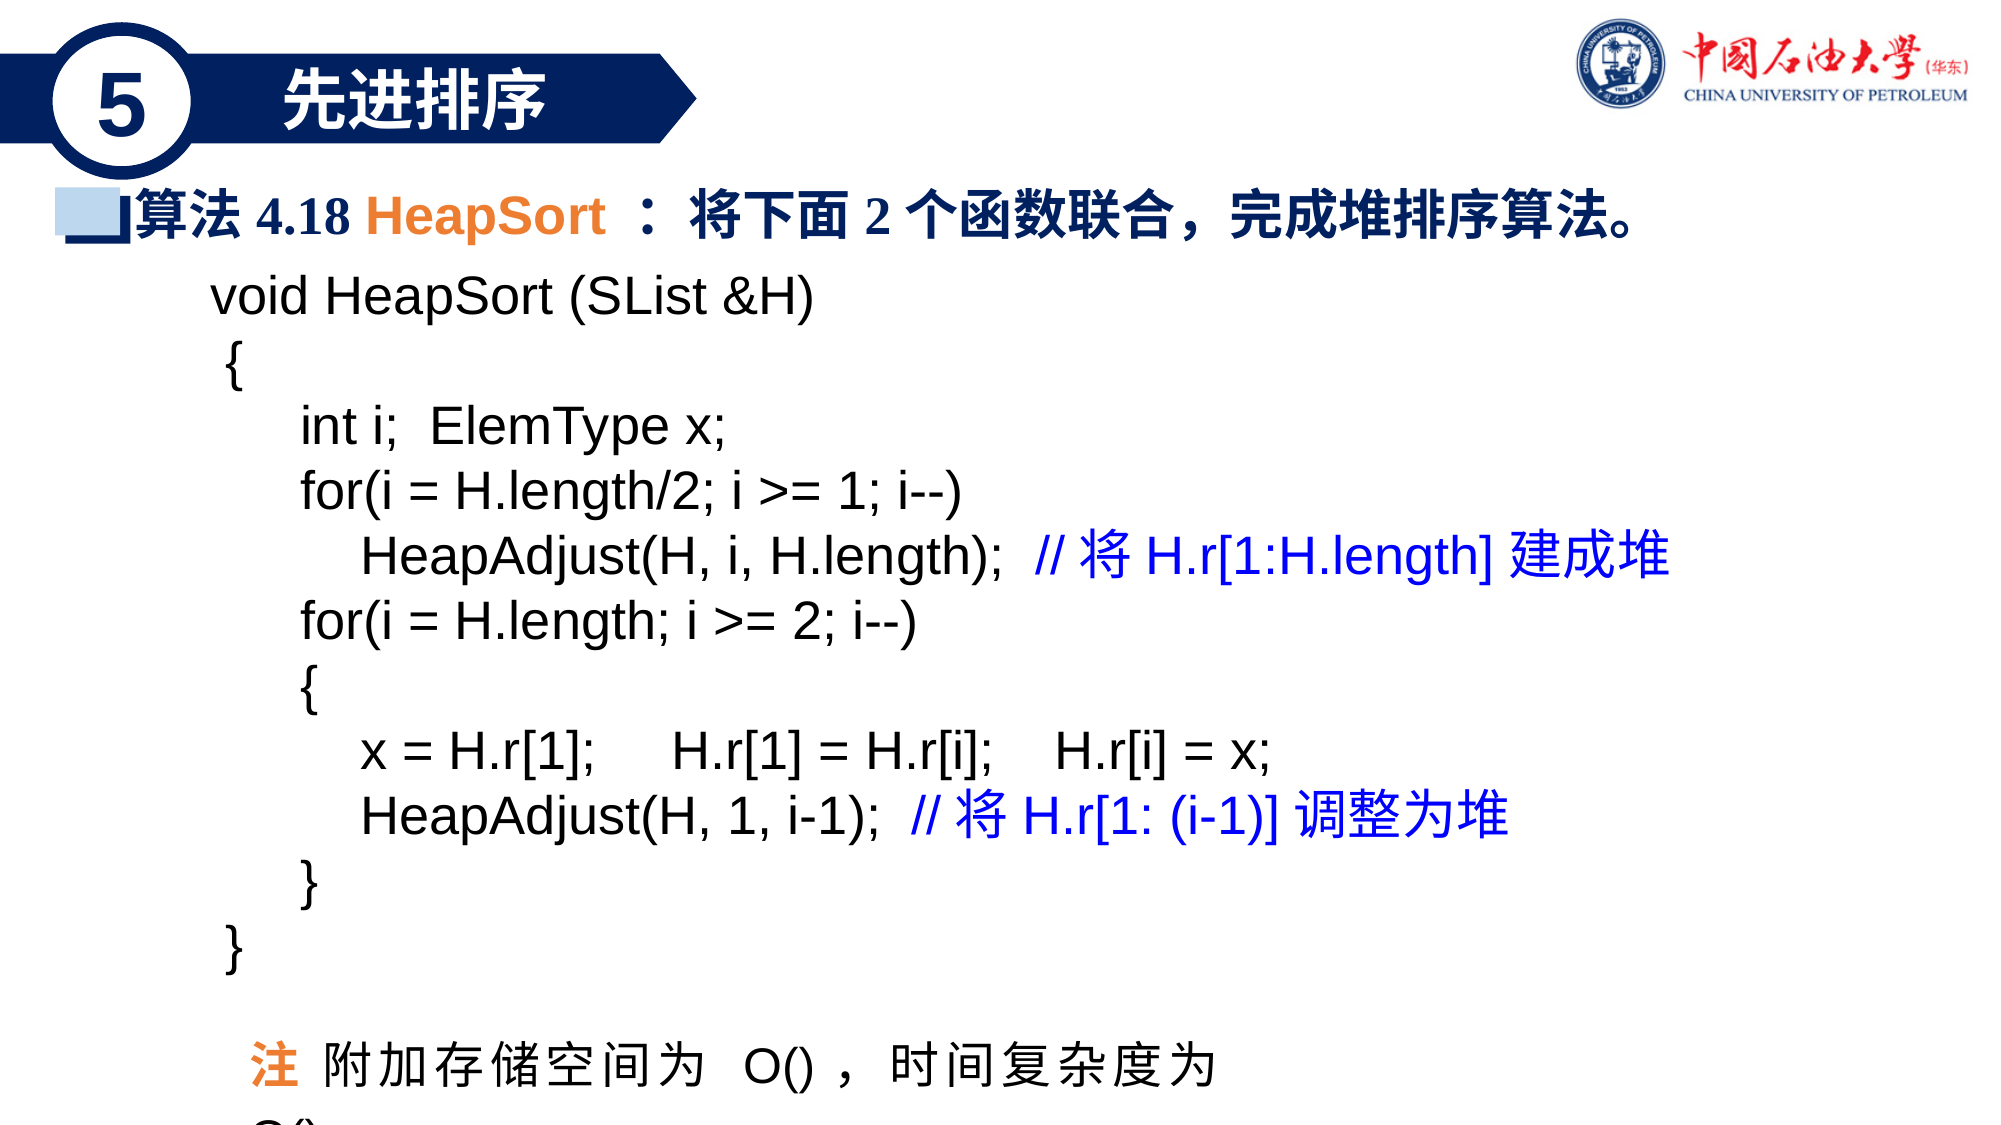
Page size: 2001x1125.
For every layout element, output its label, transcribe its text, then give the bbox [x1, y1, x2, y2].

text_box void HeapSort (SList &H) { int i; ElemType x; for(i = H.length/2; i >= 1; i--) HeapAdjust(H, i, H.length); //将H.r[1:H.length]建成堆 for(i = H.length; i >= 2; i--) { x = H.r[1]; H.r[1] = H.r[i]; H.r[i] = x; HeapAdjust(H, 1, i-1); //将H.r[1: (i-1)]调整为堆 } } [120, 253, 1917, 983]
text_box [55, 187, 131, 244]
text_box 算法4.18 HeapSort ：将下面2个函数联合，完成堆排序算法。 [119, 172, 1679, 253]
picture [1554, 3, 2000, 127]
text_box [0, 28, 697, 173]
